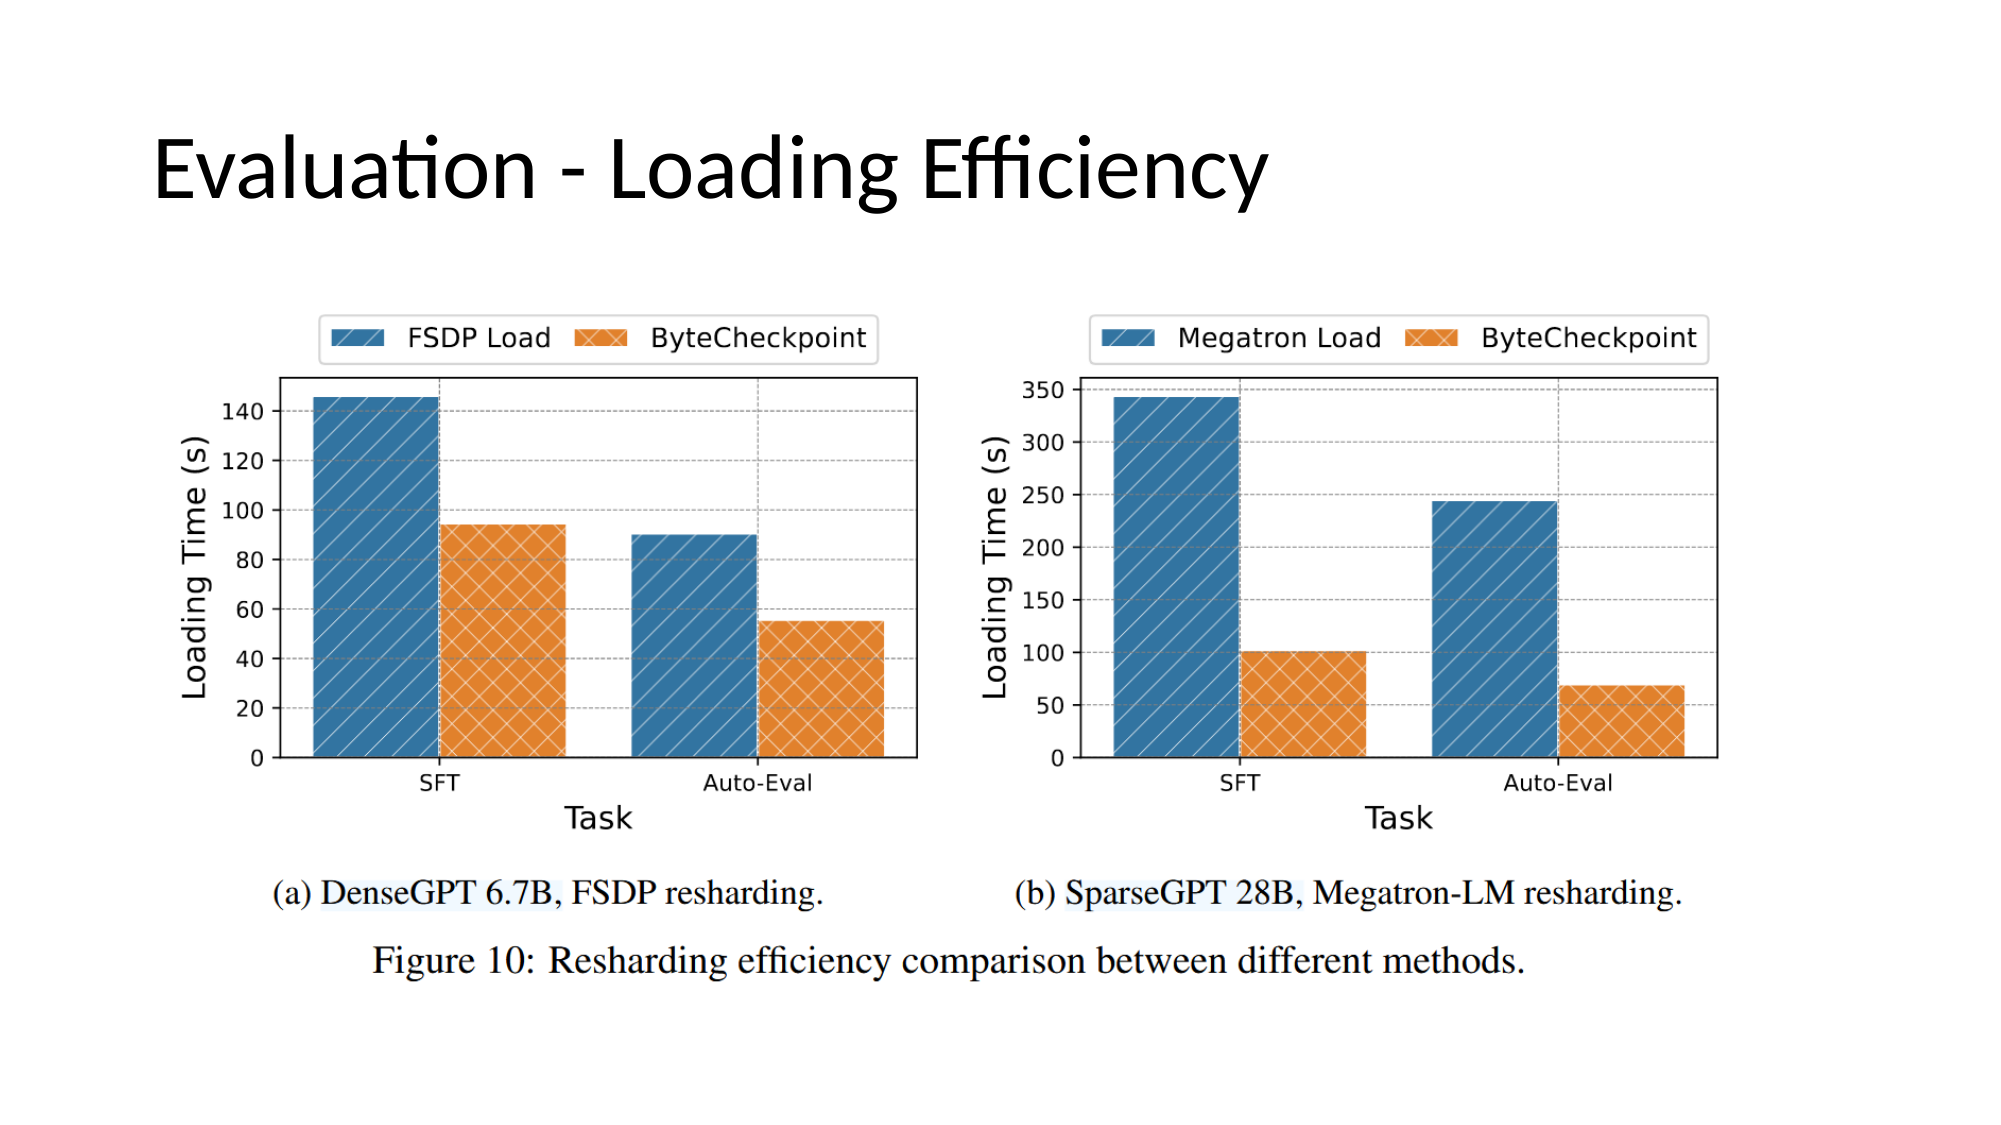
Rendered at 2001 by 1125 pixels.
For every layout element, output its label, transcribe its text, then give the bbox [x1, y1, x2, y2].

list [161, 276, 1745, 992]
title Evaluation - Loading Efficiency [137, 59, 1863, 278]
